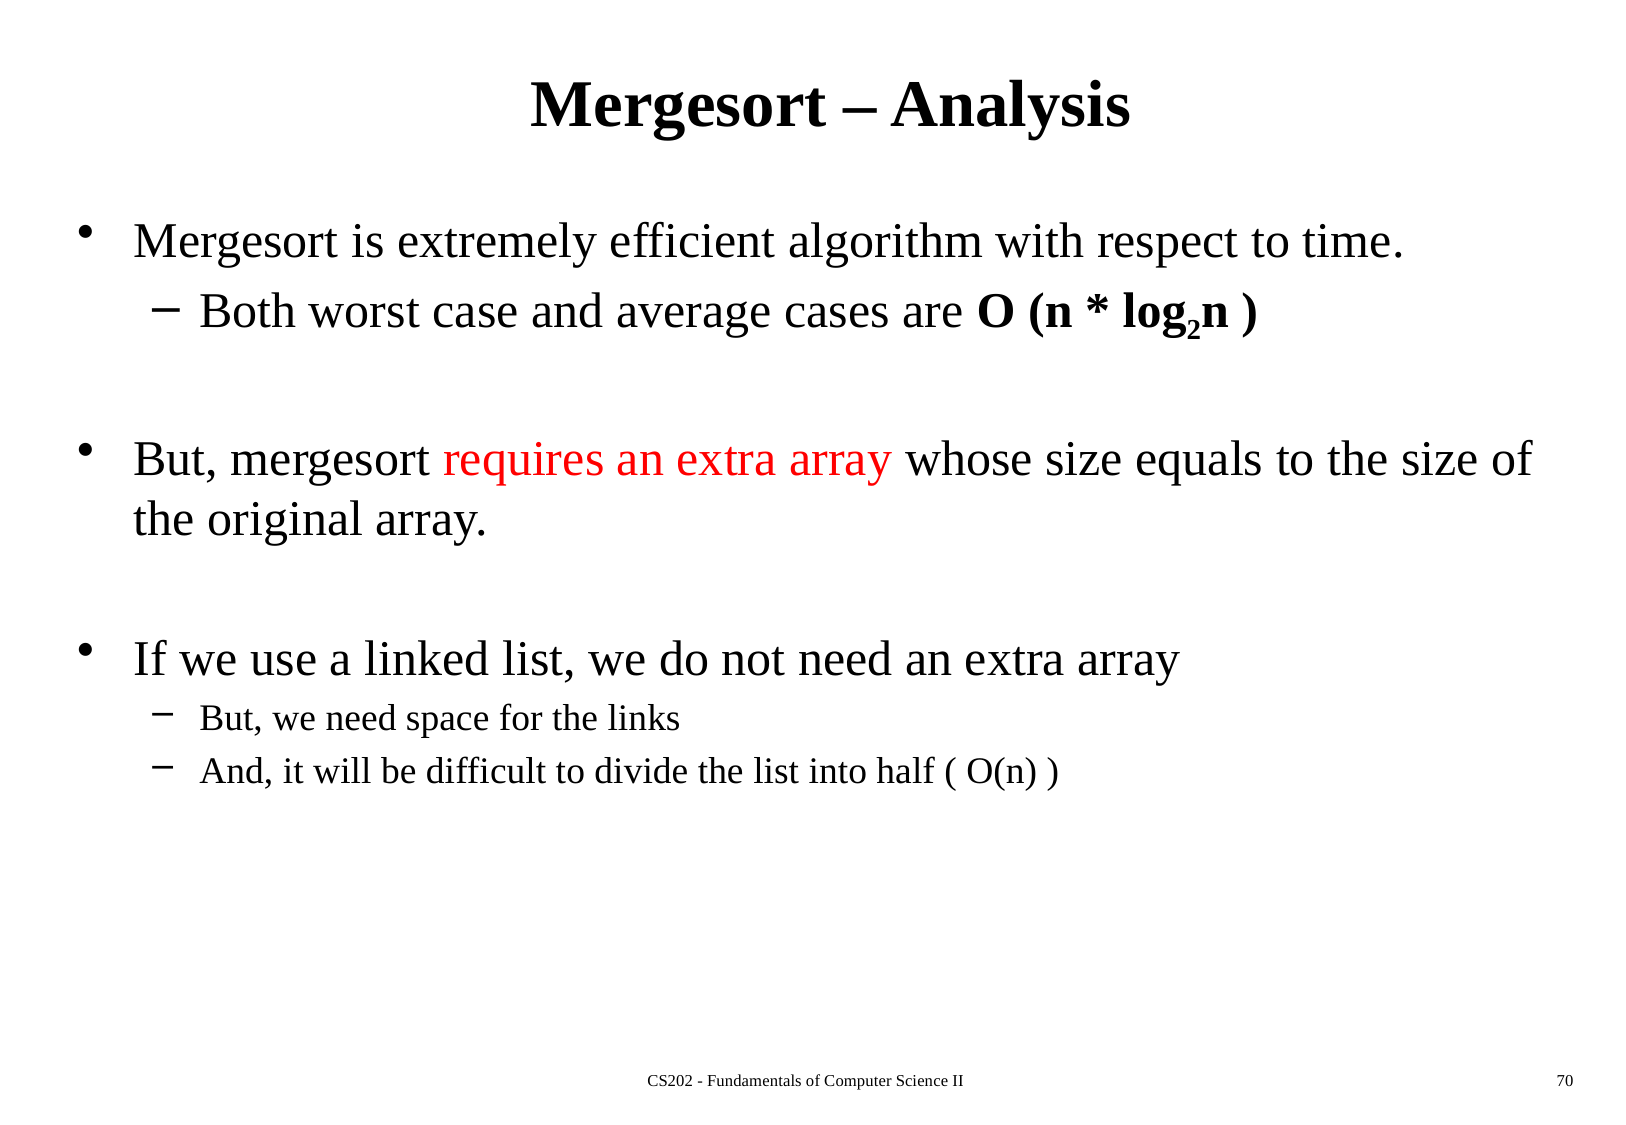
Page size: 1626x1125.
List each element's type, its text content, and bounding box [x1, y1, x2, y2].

footer CS202 - Fundamentals of Computer Science II [500, 1062, 1111, 1101]
list Mergesort is extremely efficient algorithm with respect to time. Both worst case and average cases are O (n * log2n ) But, mergesort requires an extra array whose size equals to the size of the original array. If we use a linked list, we do not need an extra array But, we need space for the links And, it will be difficult to divide the list into half ( O(n) ) [62, 200, 1588, 1038]
slide_number 70 [1249, 1062, 1589, 1101]
title Mergesort – Analysis [62, 24, 1600, 175]
